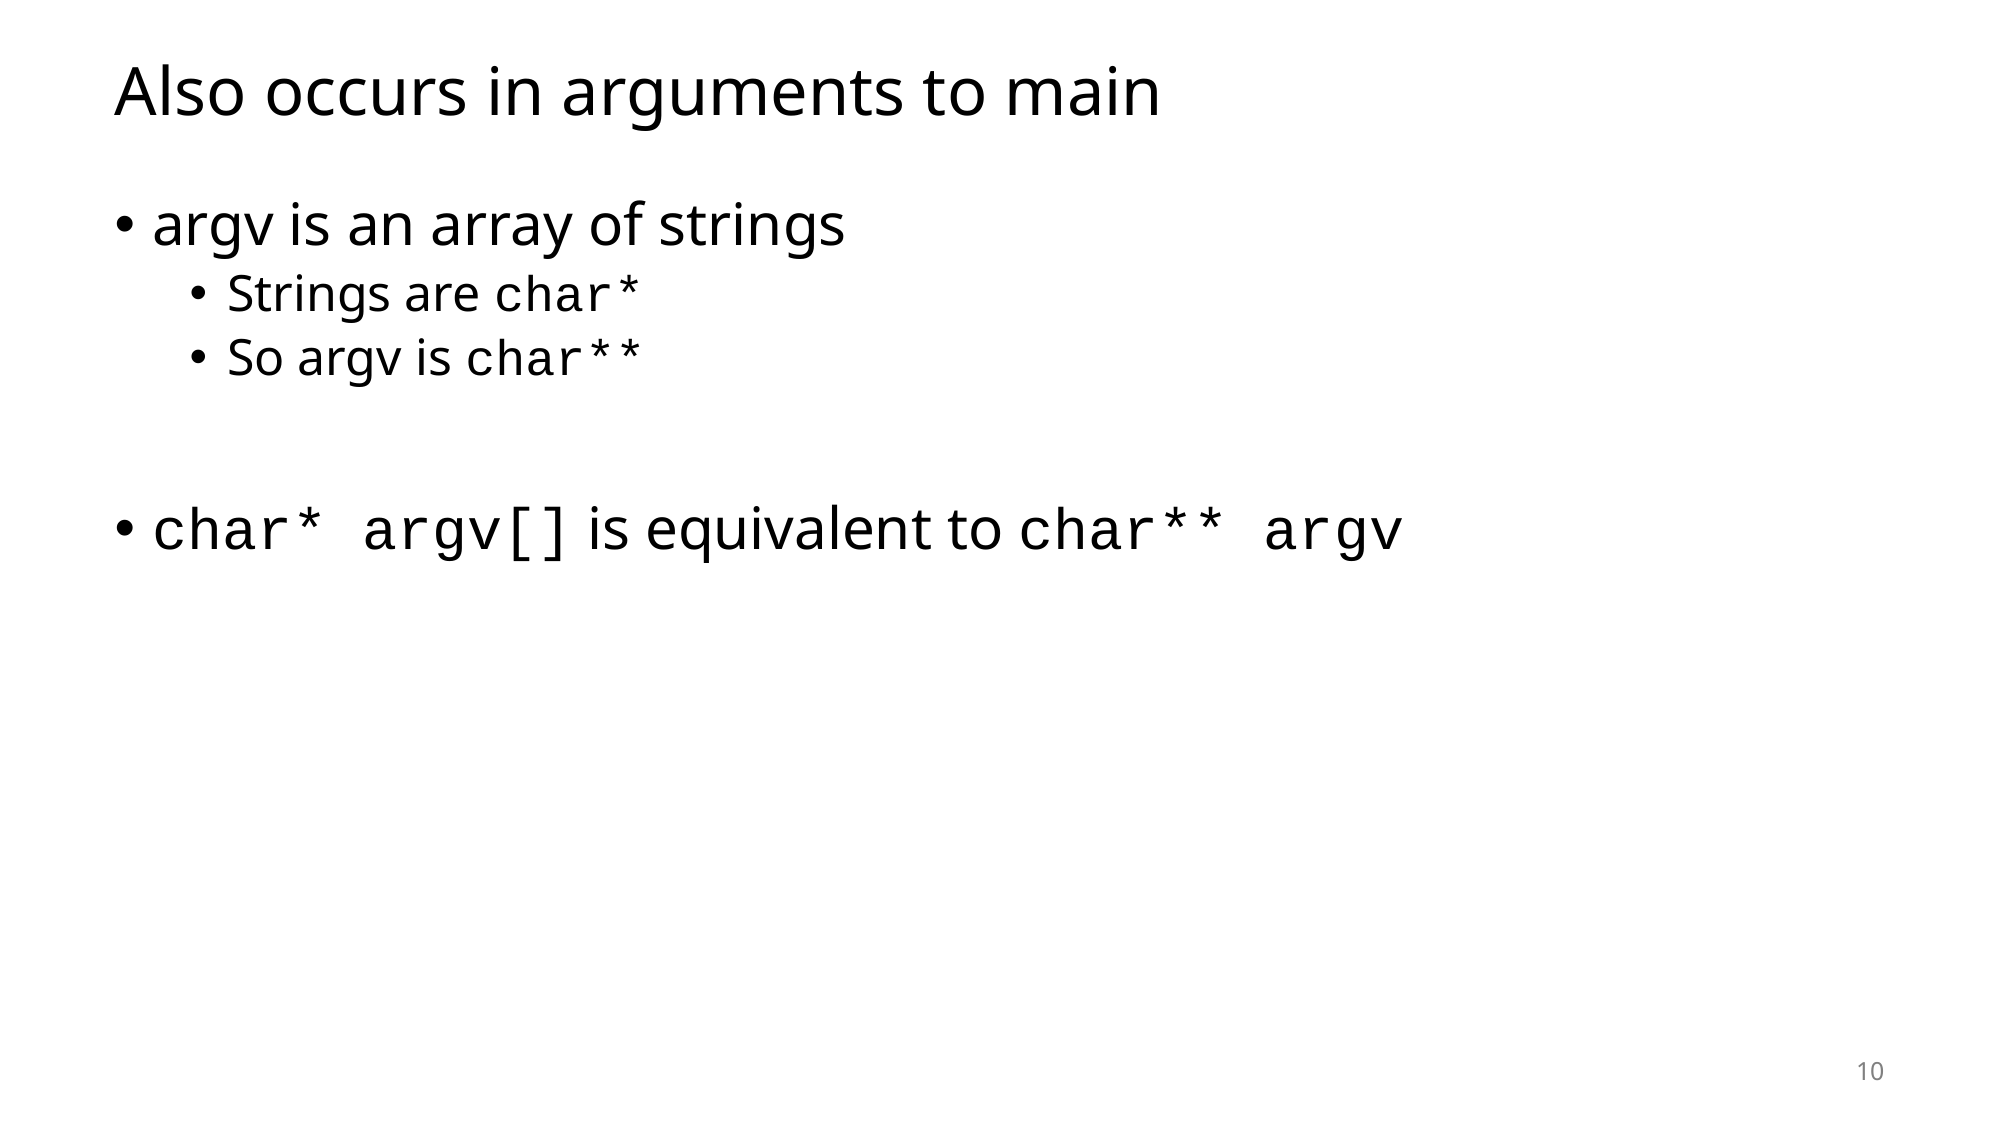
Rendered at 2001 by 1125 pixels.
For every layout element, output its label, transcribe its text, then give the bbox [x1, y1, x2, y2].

list argv is an array of strings Strings are char* So argv is char** char* argv[] is equivalent to char** argv [99, 187, 1900, 1013]
title Also occurs in arguments to main [99, 37, 1900, 150]
slide_number 10 [1749, 1042, 1900, 1103]
